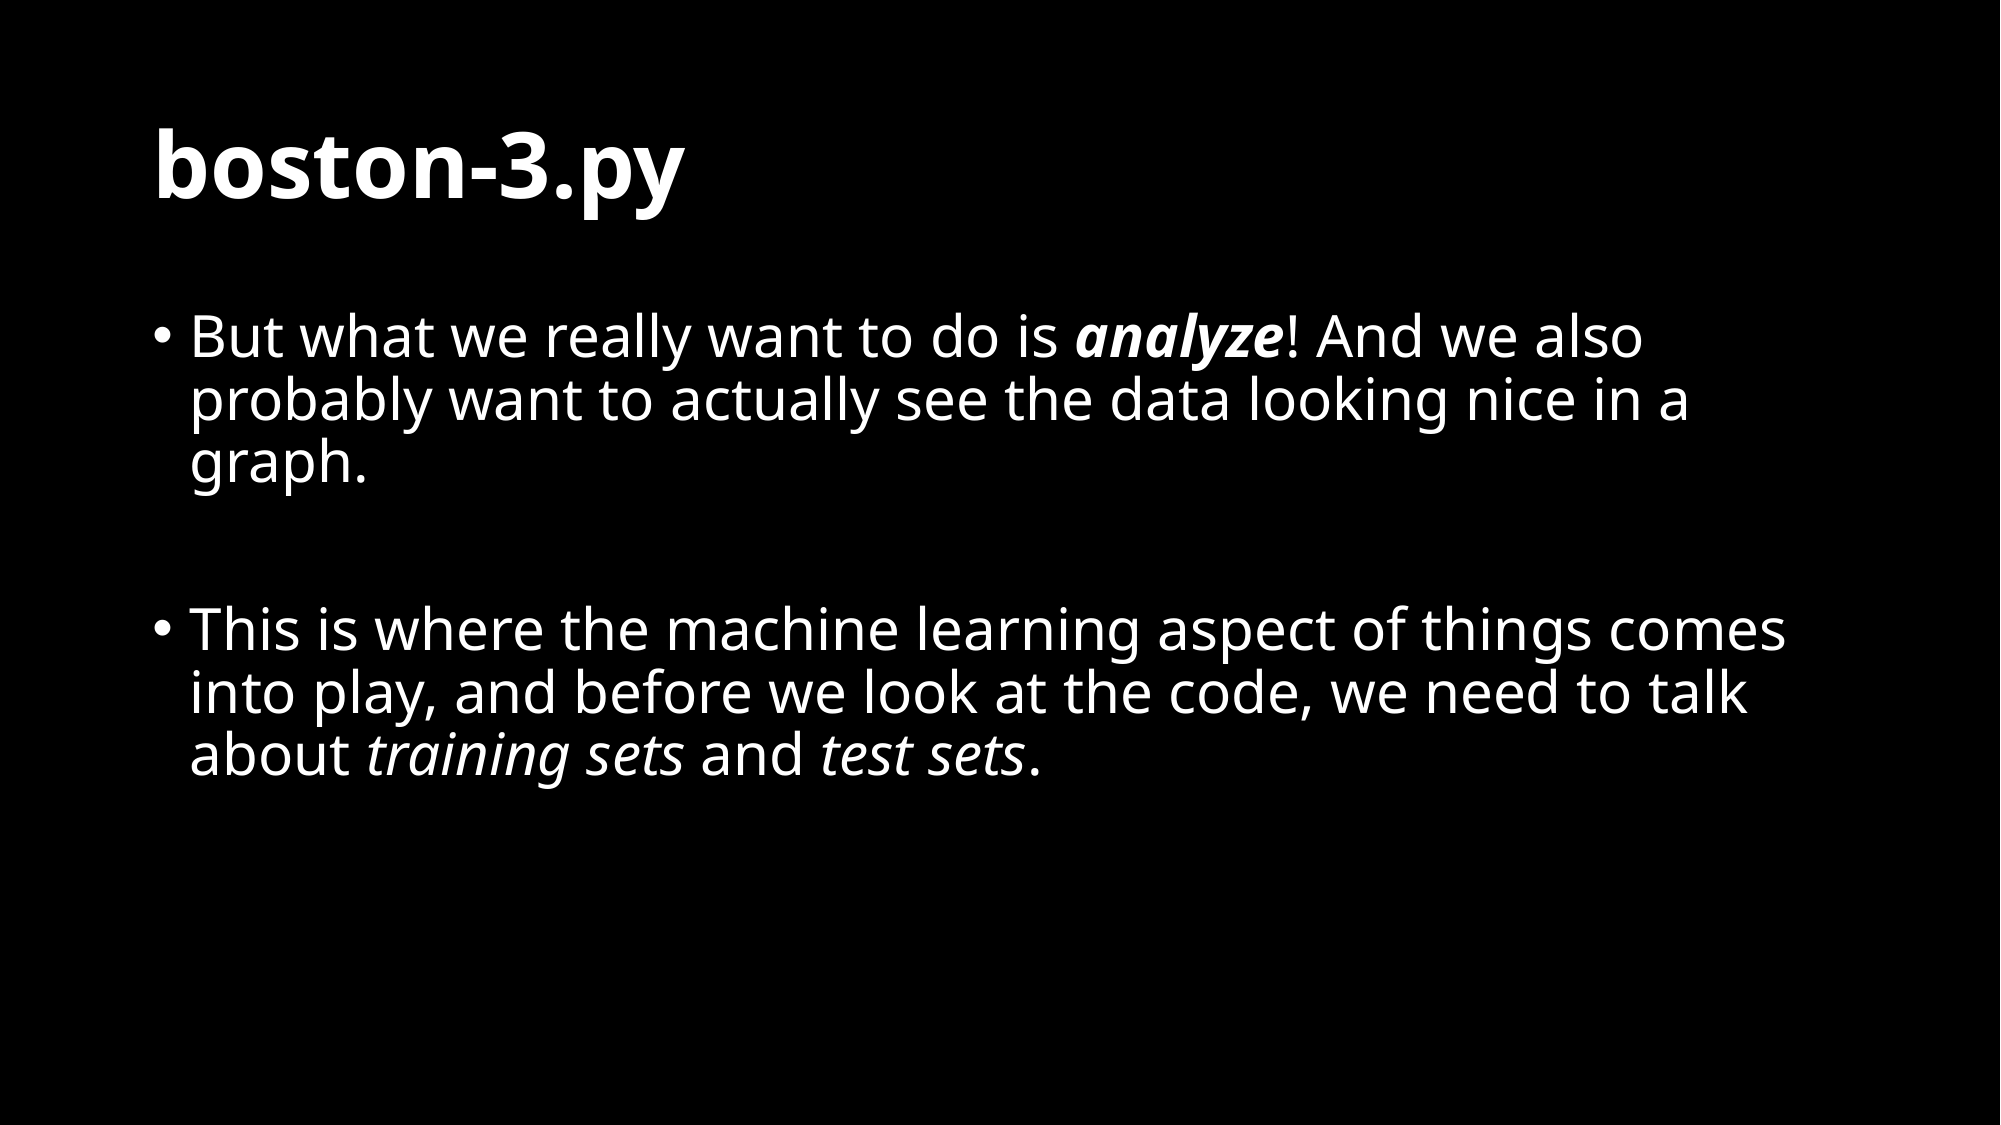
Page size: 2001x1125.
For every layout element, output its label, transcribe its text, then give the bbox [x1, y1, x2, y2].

title boston-3.py [137, 59, 1863, 278]
list But what we really want to do is analyze! And we also probably want to actually see the data looking nice in a graph. This is where the machine learning aspect of things comes into play, and before we look at the code, we need to talk about training sets and test sets. [137, 299, 1863, 1125]
